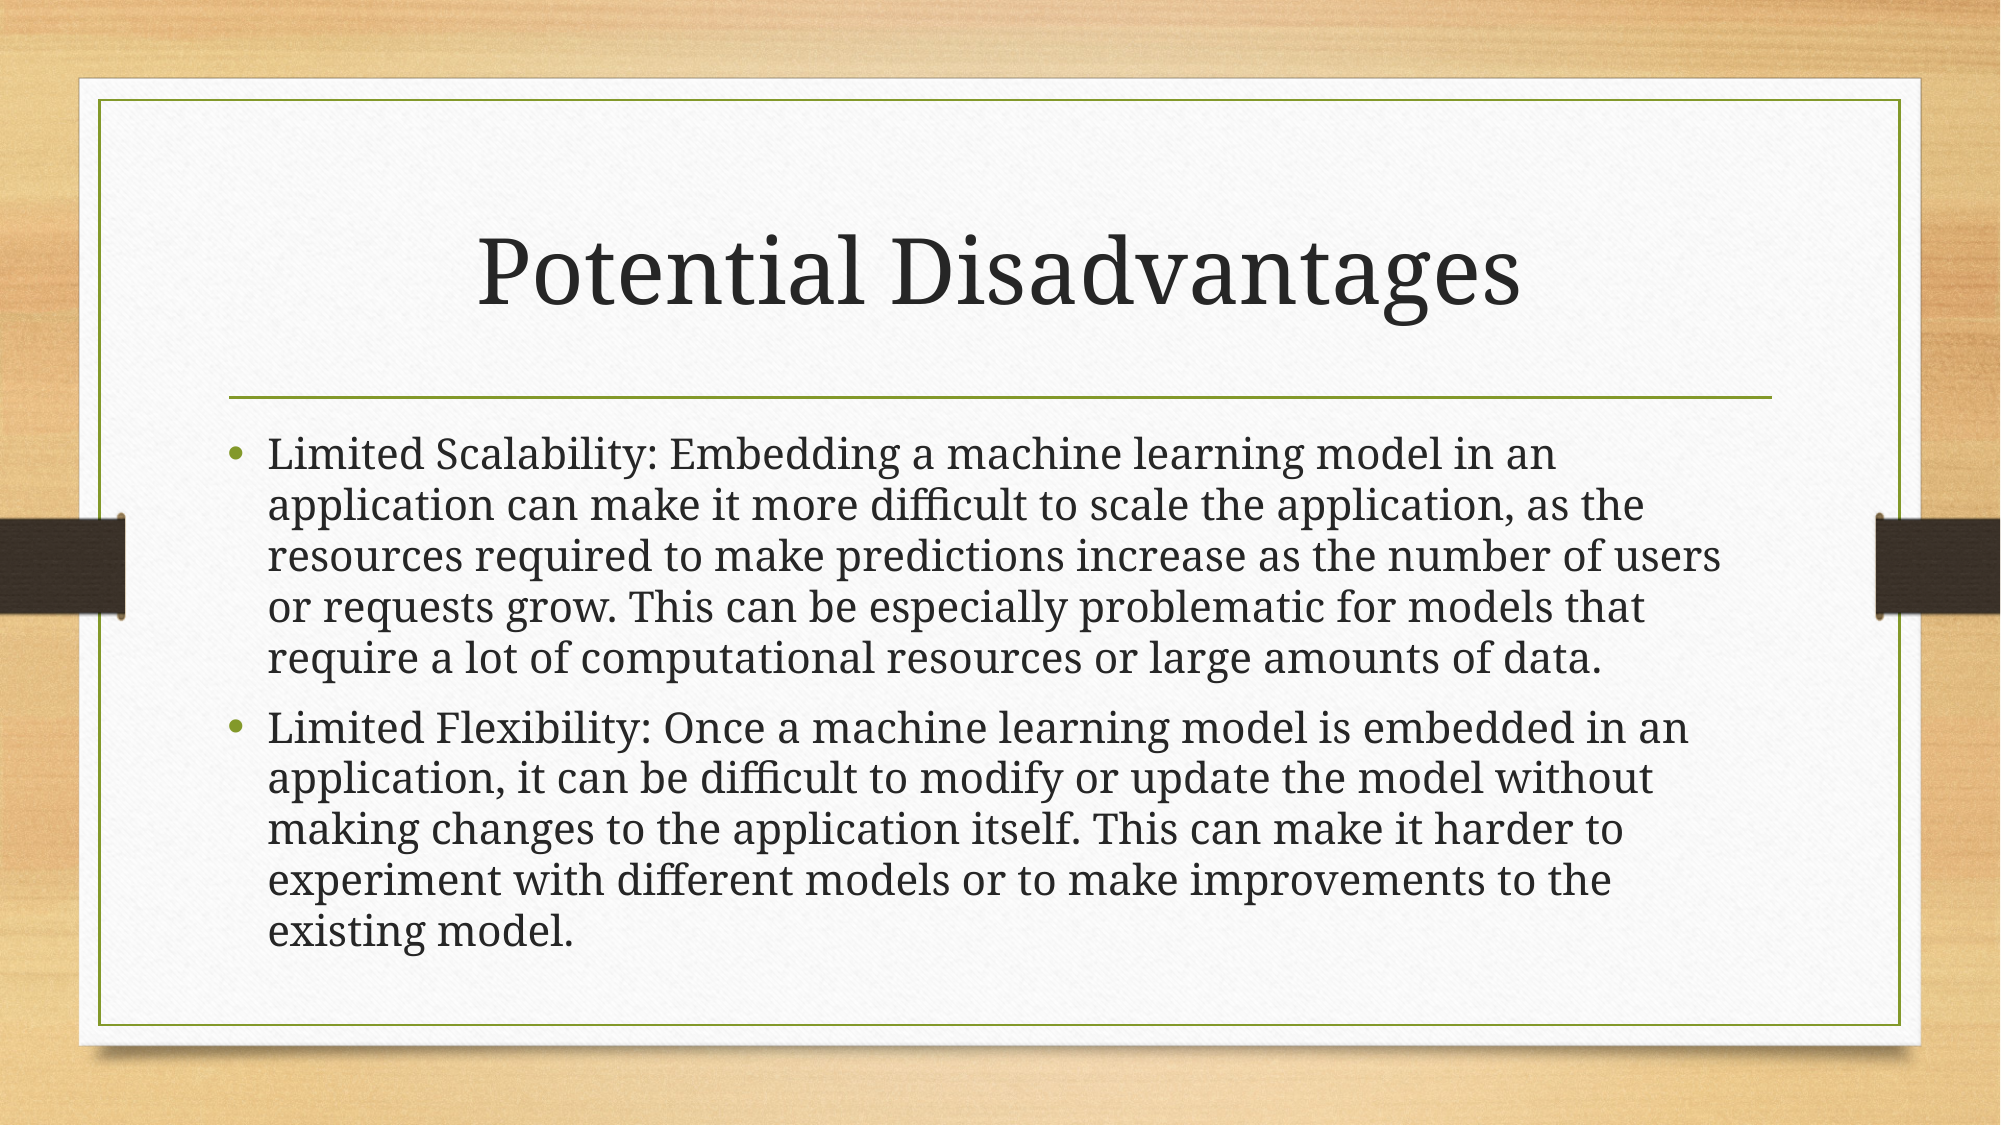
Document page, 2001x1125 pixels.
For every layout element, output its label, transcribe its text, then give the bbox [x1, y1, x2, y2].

list Limited Scalability: Embedding a machine learning model in an application can make it more difficult to scale the application, as the resources required to make predictions increase as the number of users or requests grow. This can be especially problematic for models that require a lot of computational resources or large amounts of data. Limited Flexibility: Once a machine learning model is embedded in an application, it can be difficult to modify or update the model without making changes to the application itself. This can make it harder to experiment with different models or to make improvements to the existing model. [212, 419, 1788, 964]
title Potential Disadvantages [212, 161, 1788, 375]
picture [0, 0, 2001, 1125]
